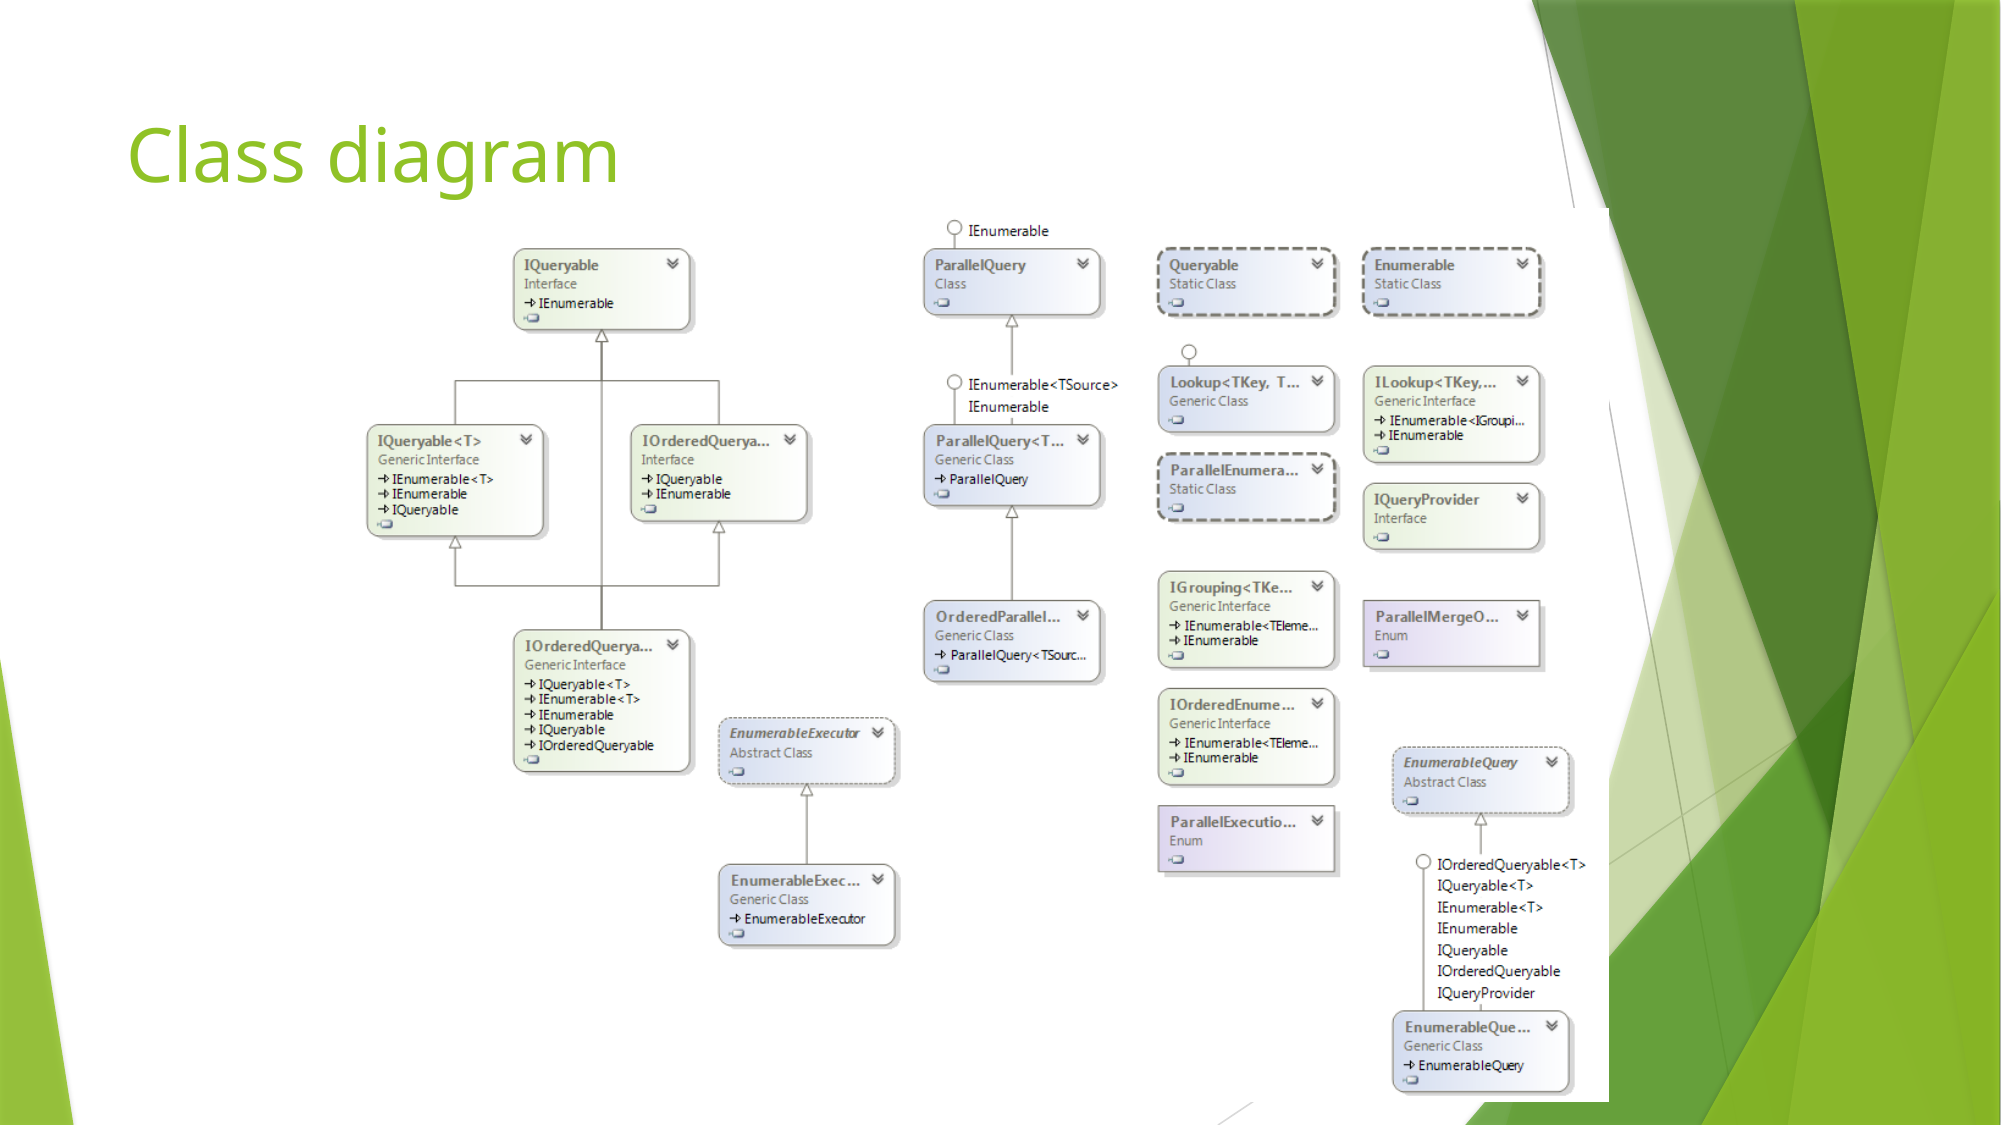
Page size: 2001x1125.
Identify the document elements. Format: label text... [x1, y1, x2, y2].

title Class diagram [111, 99, 1522, 317]
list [355, 207, 1609, 1102]
